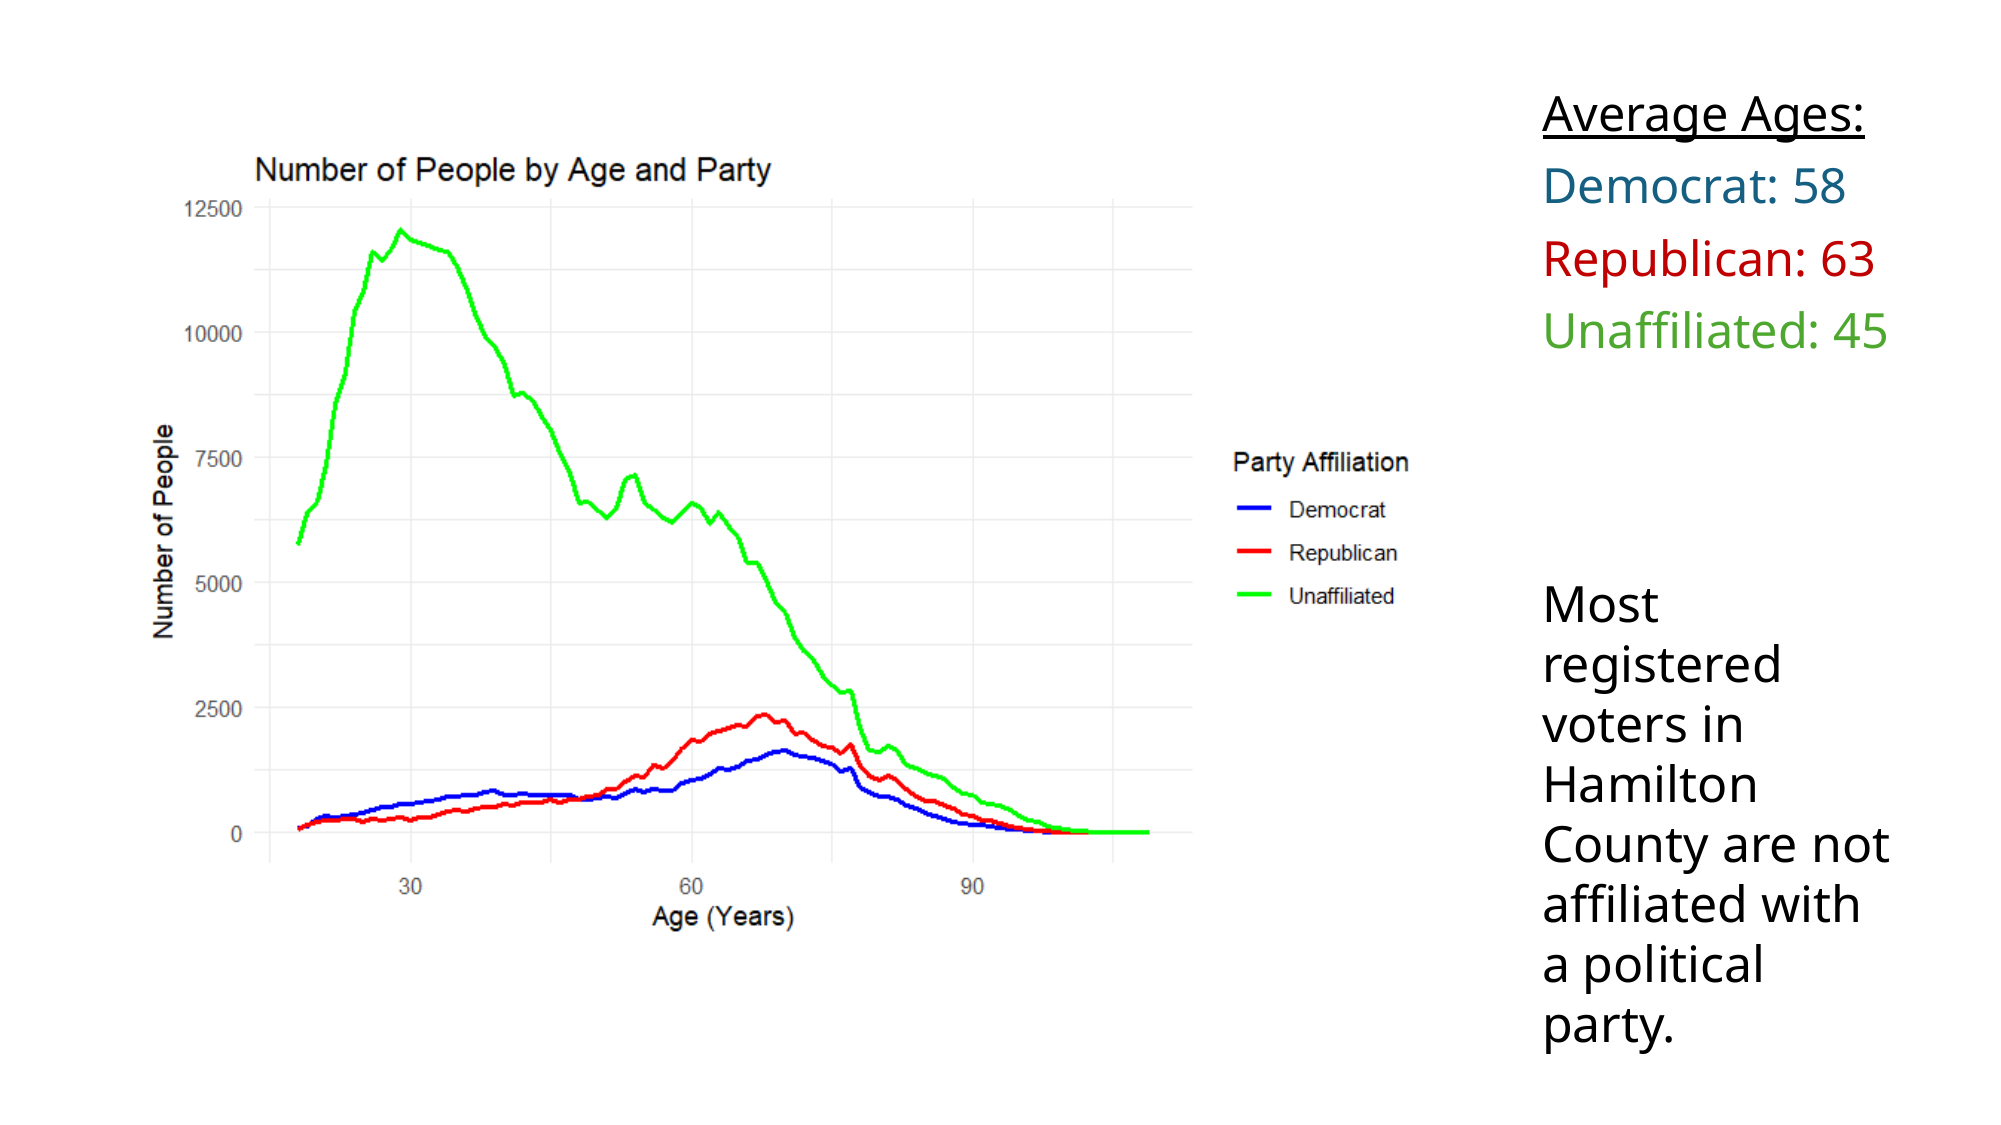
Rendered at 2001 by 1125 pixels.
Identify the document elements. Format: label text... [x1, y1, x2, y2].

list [136, 141, 1438, 945]
text_box Most registered voters in Hamilton County are not affiliated with a political party. [1527, 565, 1915, 1061]
list Average Ages: Democrat: 58 Republican: 63 Unaffiliated: 45 [1527, 81, 1915, 415]
